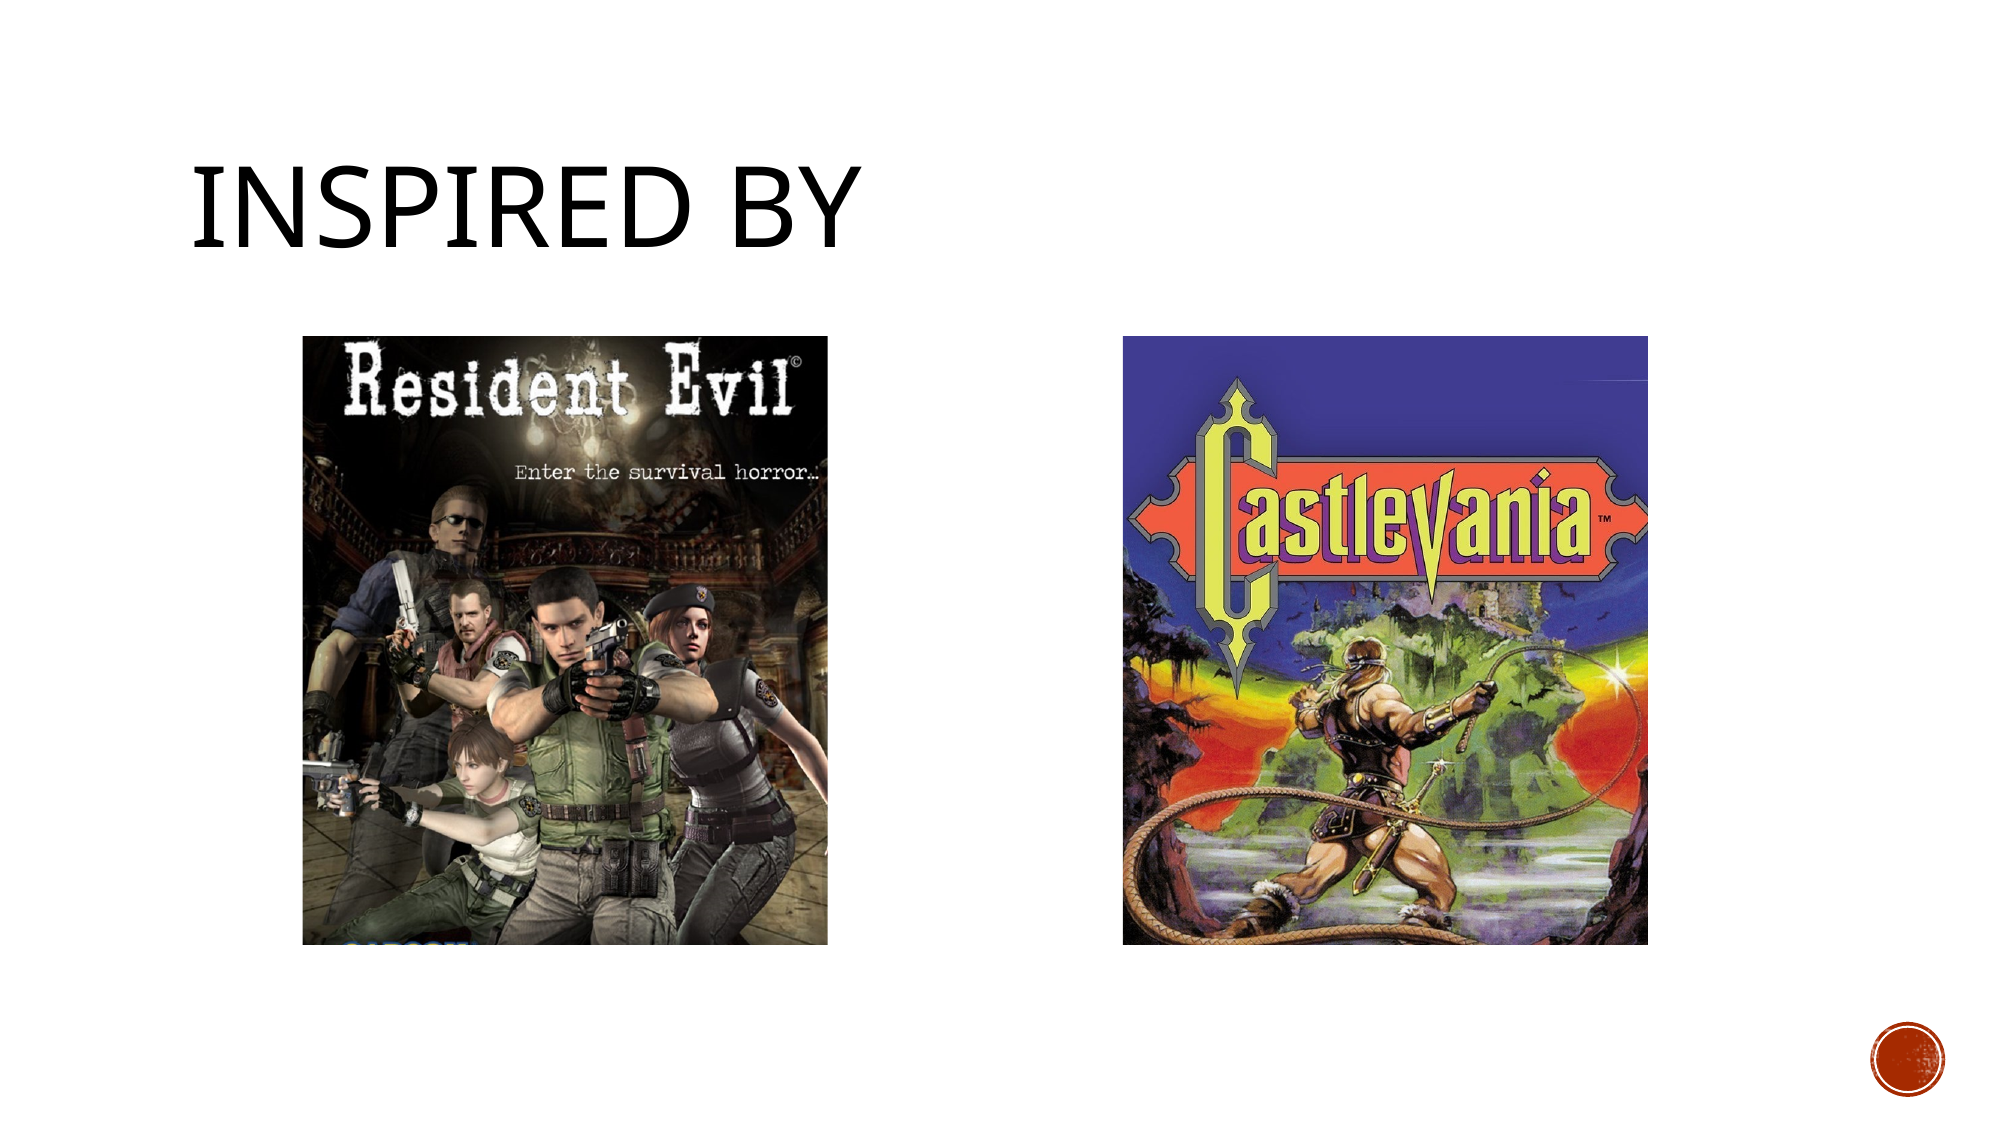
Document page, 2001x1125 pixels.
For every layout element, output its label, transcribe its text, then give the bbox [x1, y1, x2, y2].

title Inspired By [175, 79, 1826, 344]
picture [1122, 336, 1648, 945]
picture [302, 336, 828, 945]
